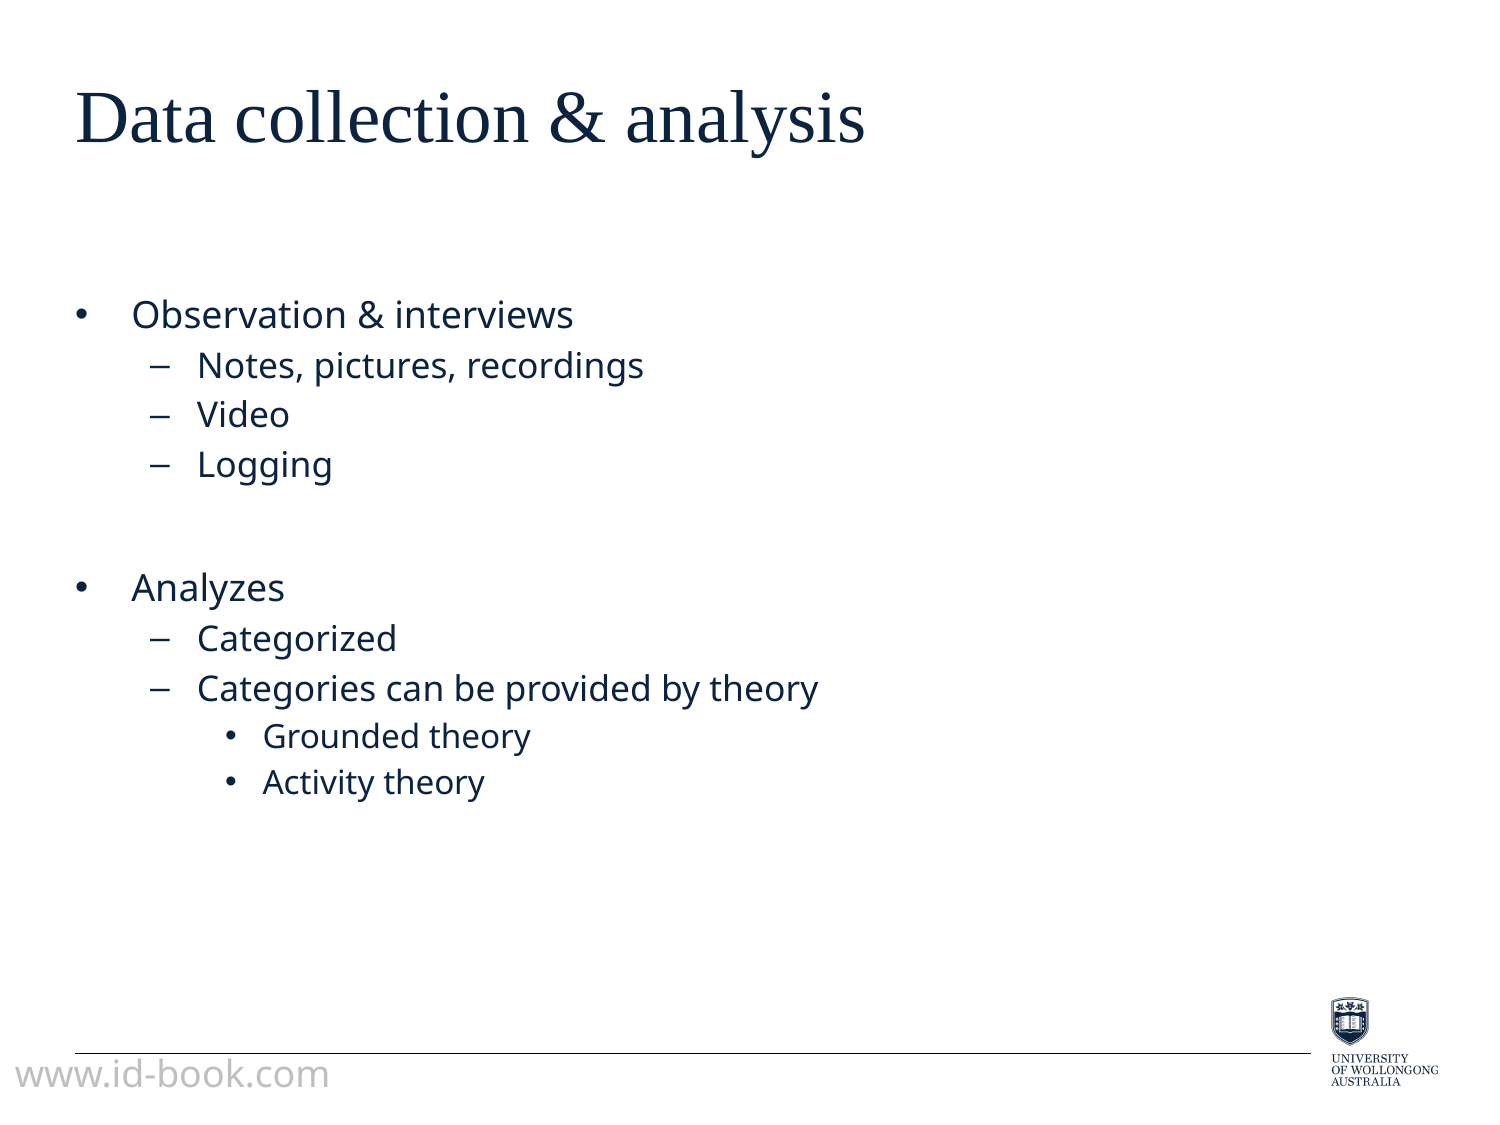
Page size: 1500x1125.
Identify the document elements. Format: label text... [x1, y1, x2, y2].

title Data collection & analysis [75, 67, 1270, 207]
list Observation & interviews Notes, pictures, recordings Video Logging Analyzes Categorized Categories can be provided by theory Grounded theory Activity theory [75, 290, 1270, 1028]
footer www.id-book.com [0, 1042, 475, 1103]
